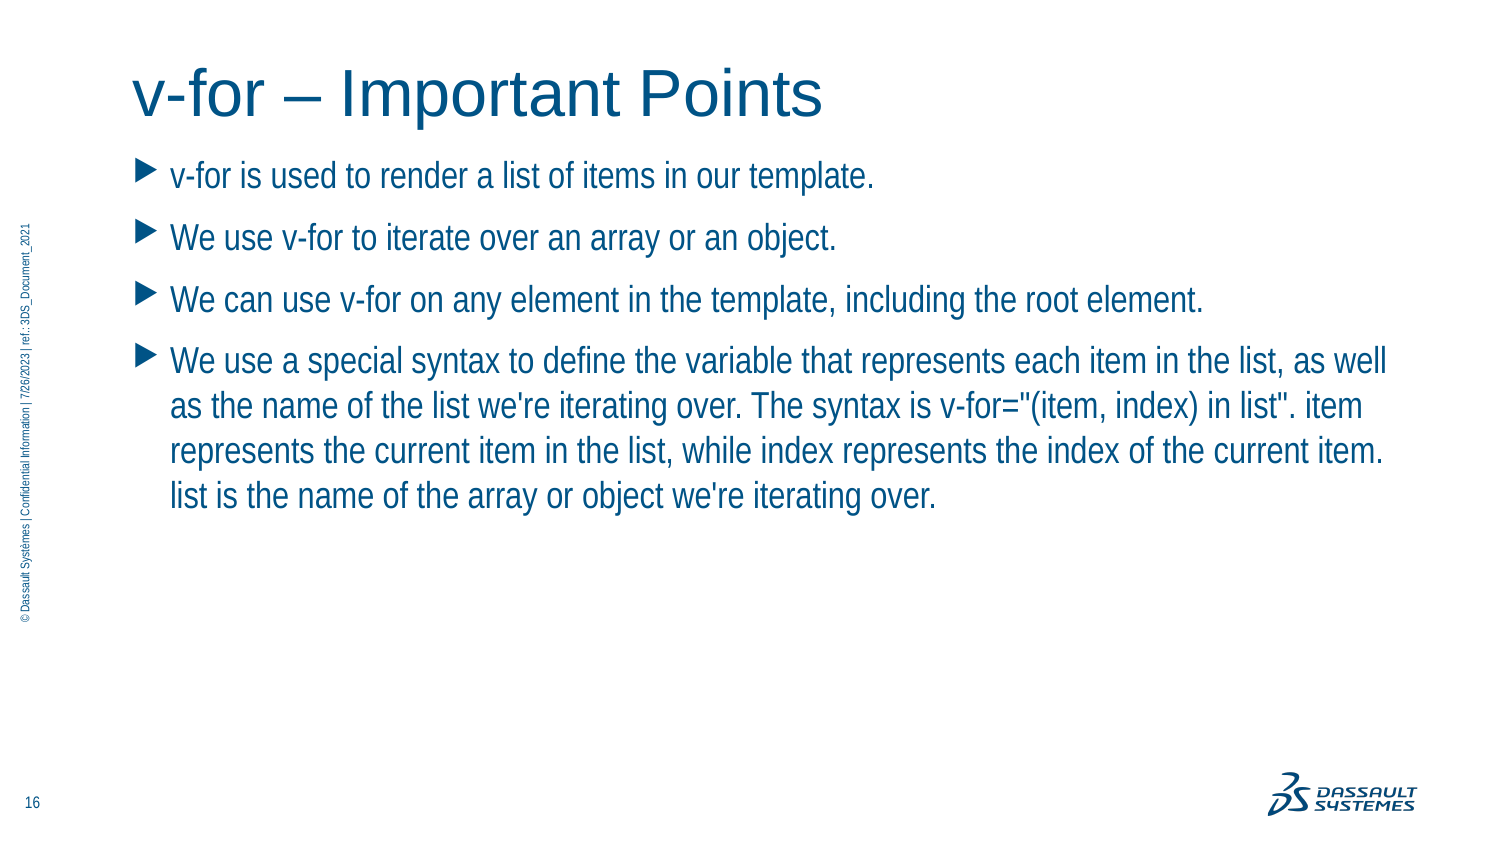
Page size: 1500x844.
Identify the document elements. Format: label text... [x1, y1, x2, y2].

list v-for is used to render a list of items in our template. We use v-for to iterate over an array or an object. We can use v-for on any element in the template, including the root element. We use a special syntax to define the variable that represents each item in the list, as well as the name of the list we're iterating over. The syntax is v-for="(item, index) in list". item represents the current item in the list, while index represents the index of the current item. list is the name of the array or object we're iterating over. [117, 144, 1438, 749]
title v-for – Important Points [118, 59, 1418, 121]
